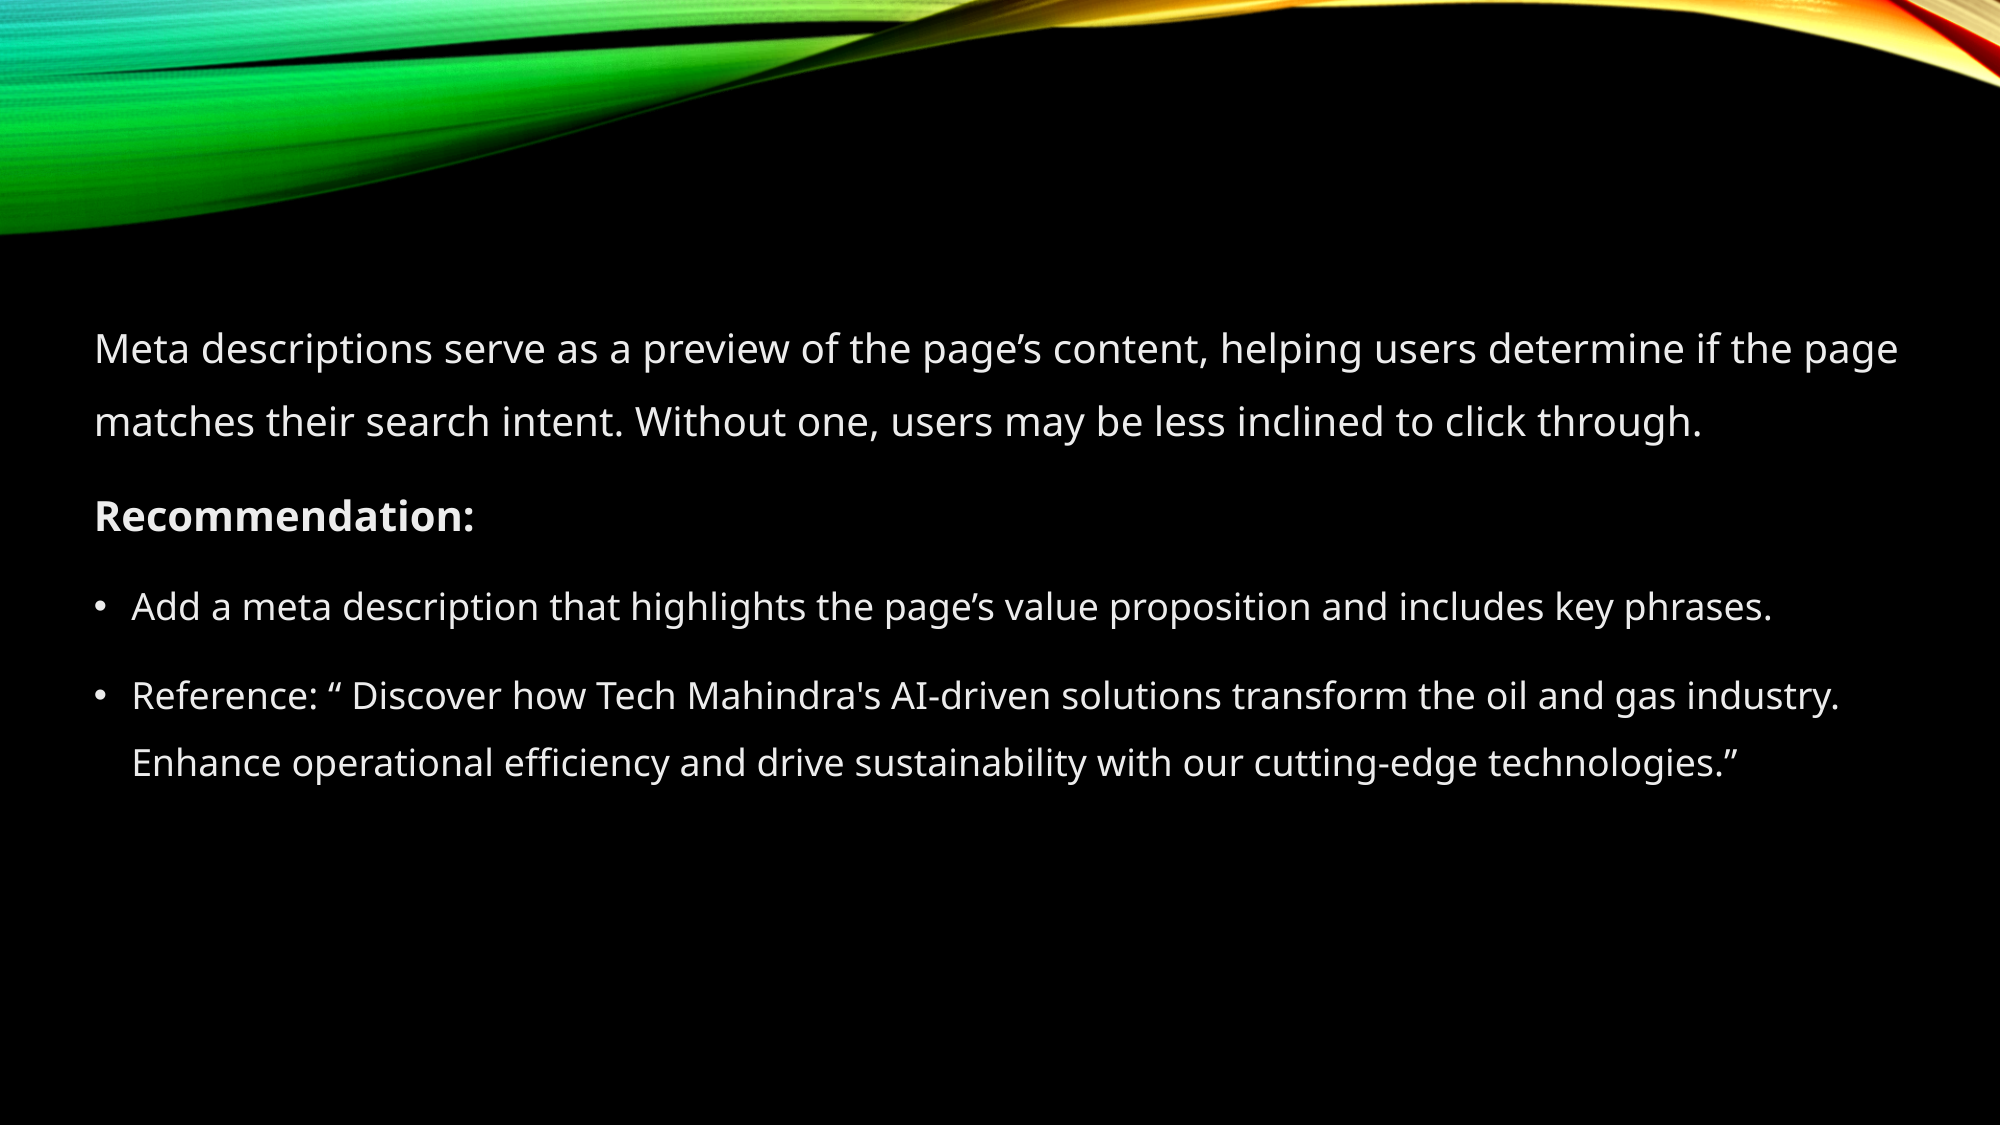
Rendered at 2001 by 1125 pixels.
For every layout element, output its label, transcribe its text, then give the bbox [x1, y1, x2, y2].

picture [0, 0, 2000, 237]
list Meta descriptions serve as a preview of the page’s content, helping users determine if the page matches their search intent. Without one, users may be less inclined to click through. Recommendation: Add a meta description that highlights the page’s value proposition and includes key phrases. Reference: “ Discover how Tech Mahindra's AI-driven solutions transform the oil and gas industry. Enhance operational efficiency and drive sustainability with our cutting-edge technologies.” [78, 290, 1944, 1040]
